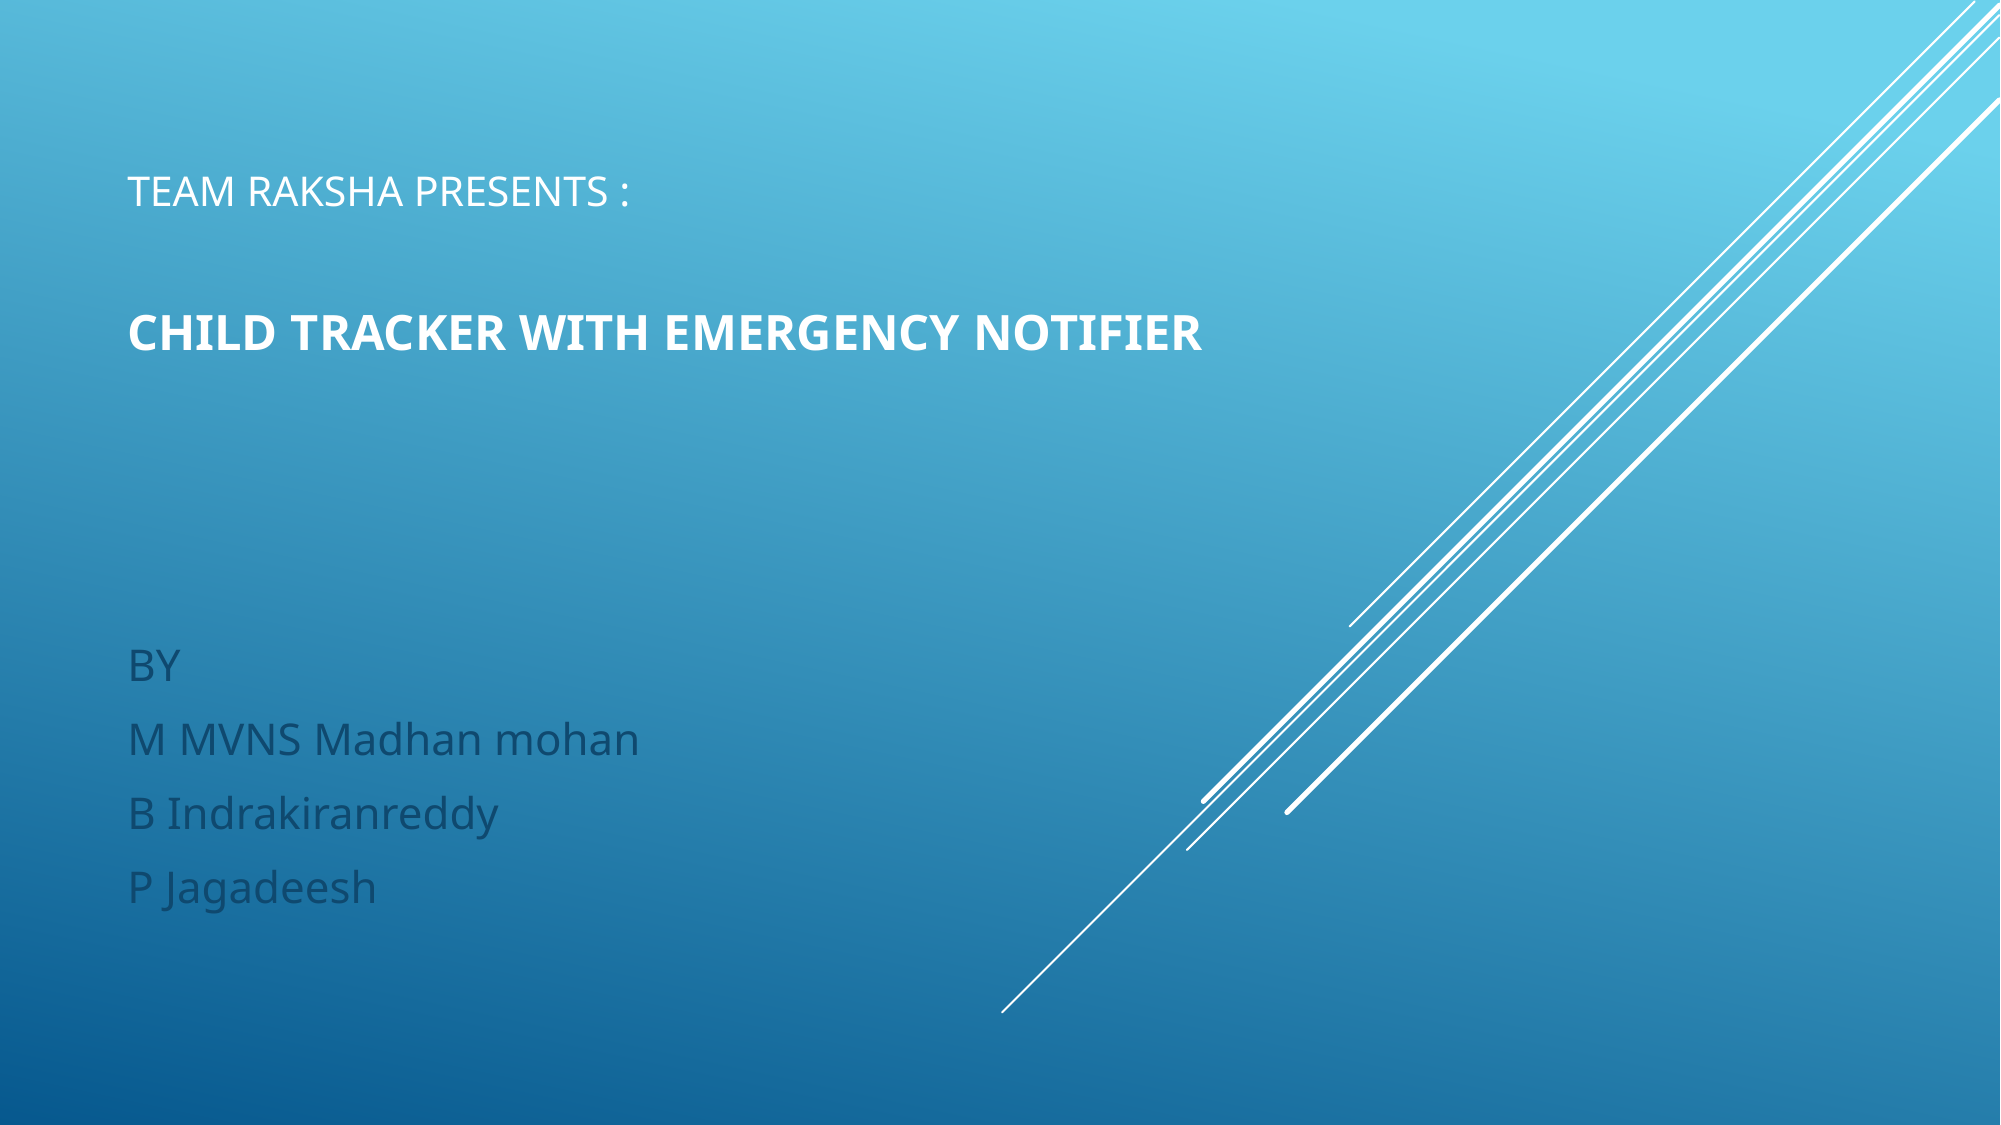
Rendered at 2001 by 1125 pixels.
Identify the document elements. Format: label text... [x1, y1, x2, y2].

subtitle BY M MVNS Madhan mohan B Indrakiranreddy P Jagadeesh [112, 630, 1163, 950]
title Team raksha presents : child tracker with emergency notifier [112, 52, 1663, 601]
